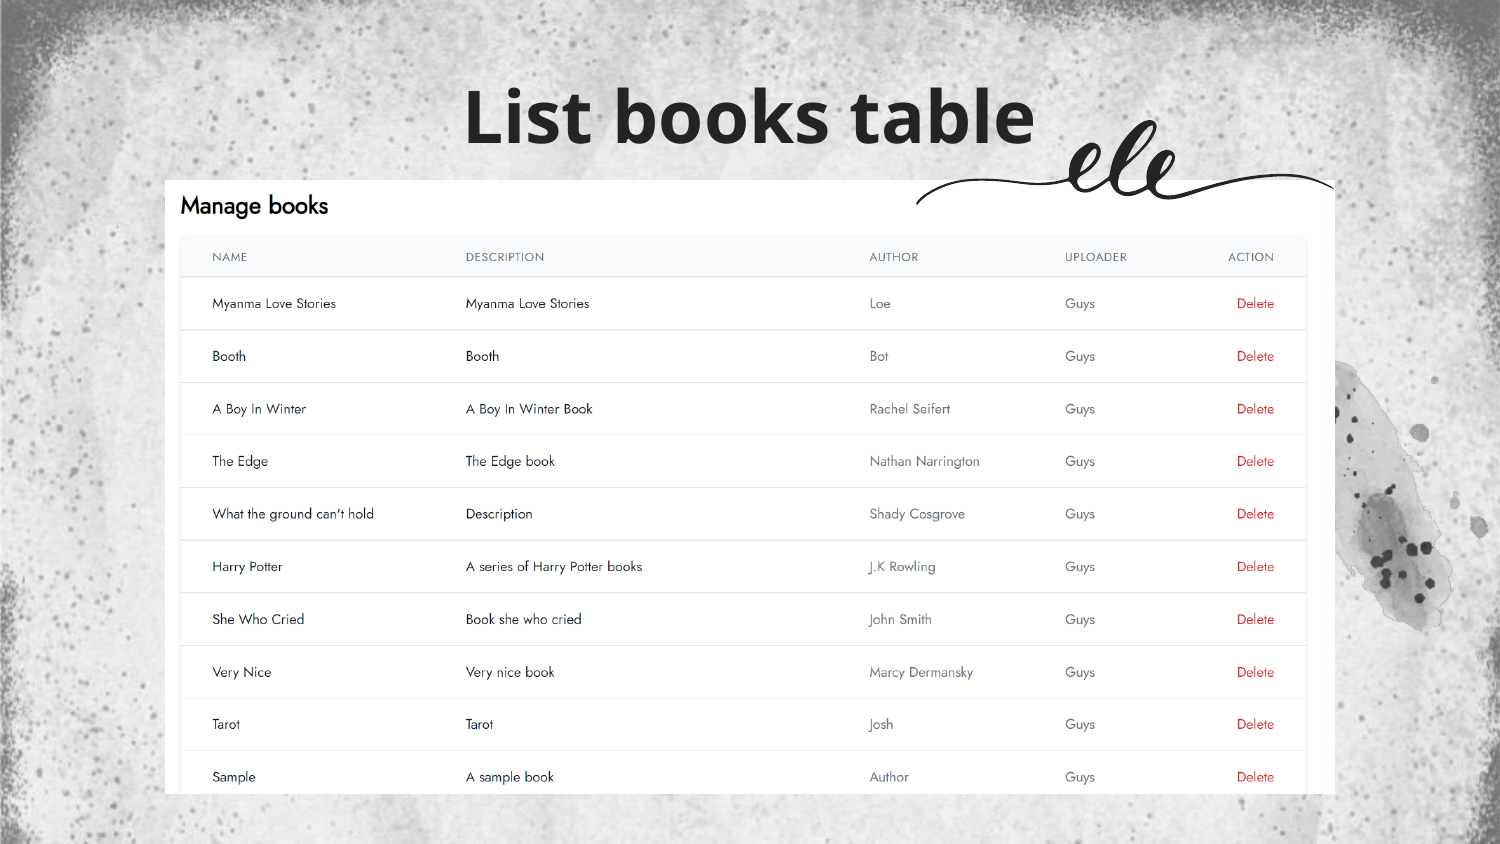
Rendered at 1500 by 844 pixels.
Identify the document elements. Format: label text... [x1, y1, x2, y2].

text_box [1240, 173, 1312, 178]
text_box [1107, 119, 1157, 178]
text_box [1067, 142, 1101, 178]
picture [0, 0, 1500, 844]
title List books table [118, 72, 1382, 167]
text_box [1146, 149, 1176, 178]
